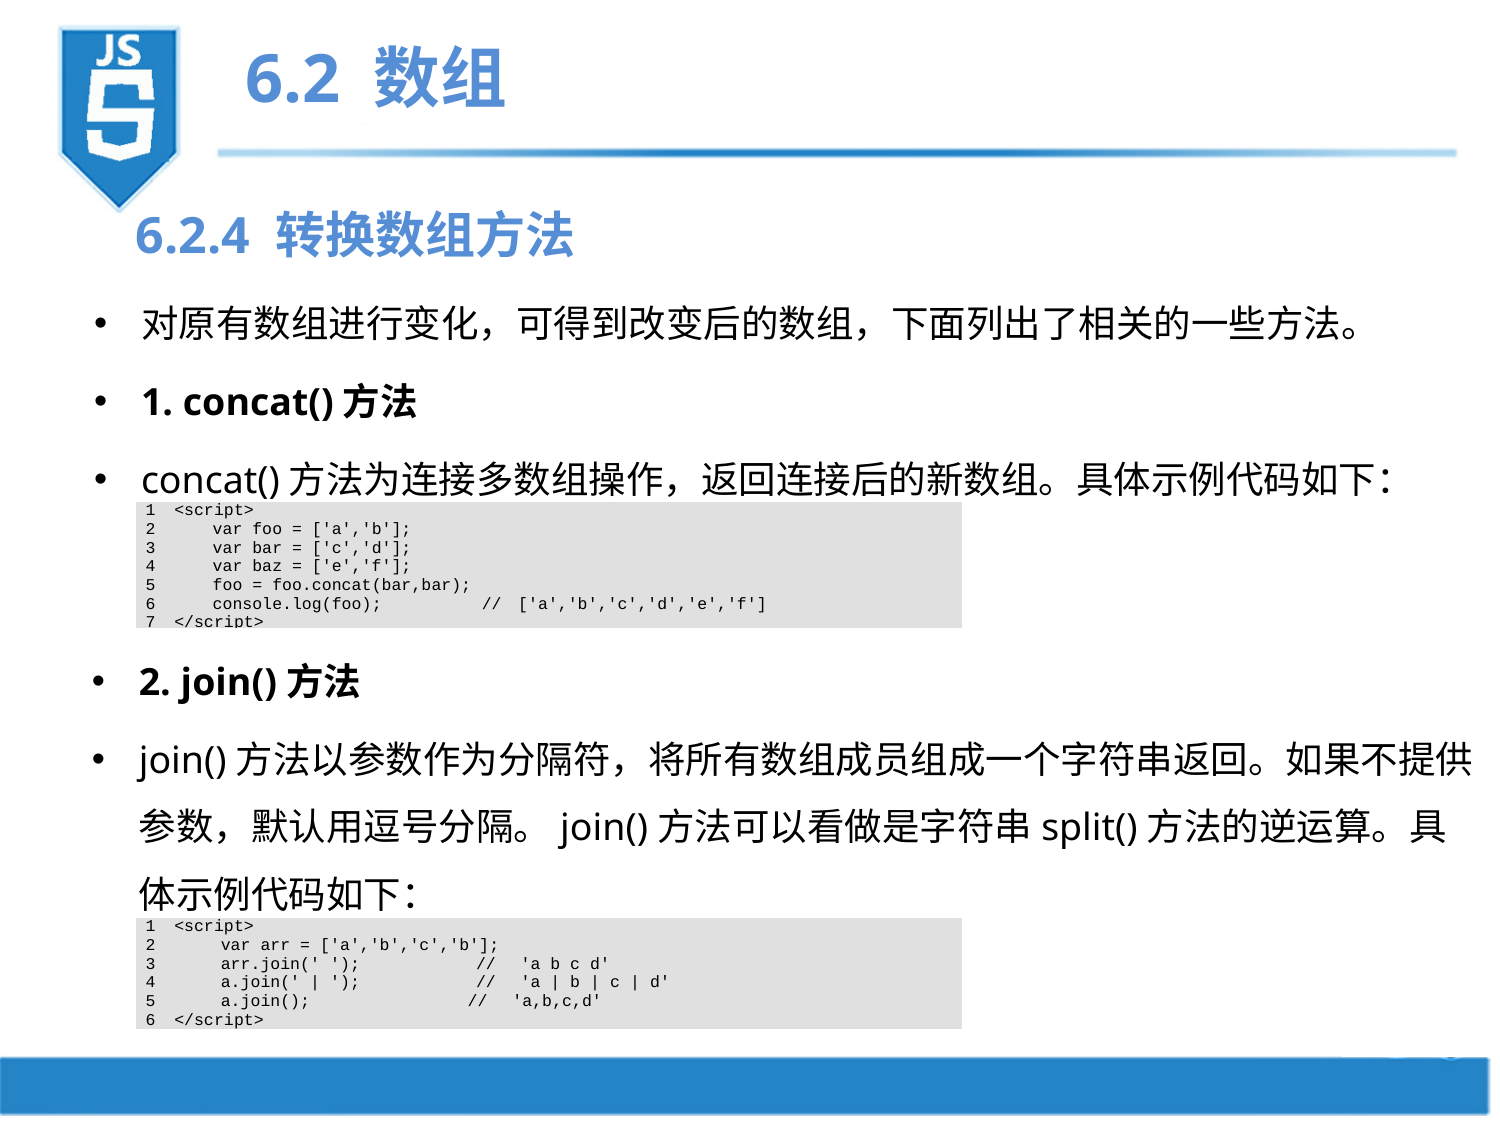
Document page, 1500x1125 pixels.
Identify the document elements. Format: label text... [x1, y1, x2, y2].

text_box 2. join()方法 join()方法以参数作为分隔符，将所有数组成员组成一个字符串返回。如果不提供参数，默认用逗号分隔。join()方法可以看做是字符串split()方法的逆运算。具体示例代码如下： [2, 627, 1498, 923]
text_box 对原有数组进行变化，可得到改变后的数组，下面列出了相关的一些方法。 1. concat()方法 concat()方法为连接多数组操作，返回连接后的新数组。具体示例代码如下： [4, 270, 1500, 508]
text_box 6.2.4 转换数组方法 [121, 196, 1043, 270]
text_box 6.2 数组 [230, 29, 1042, 122]
picture [0, 0, 1500, 1125]
